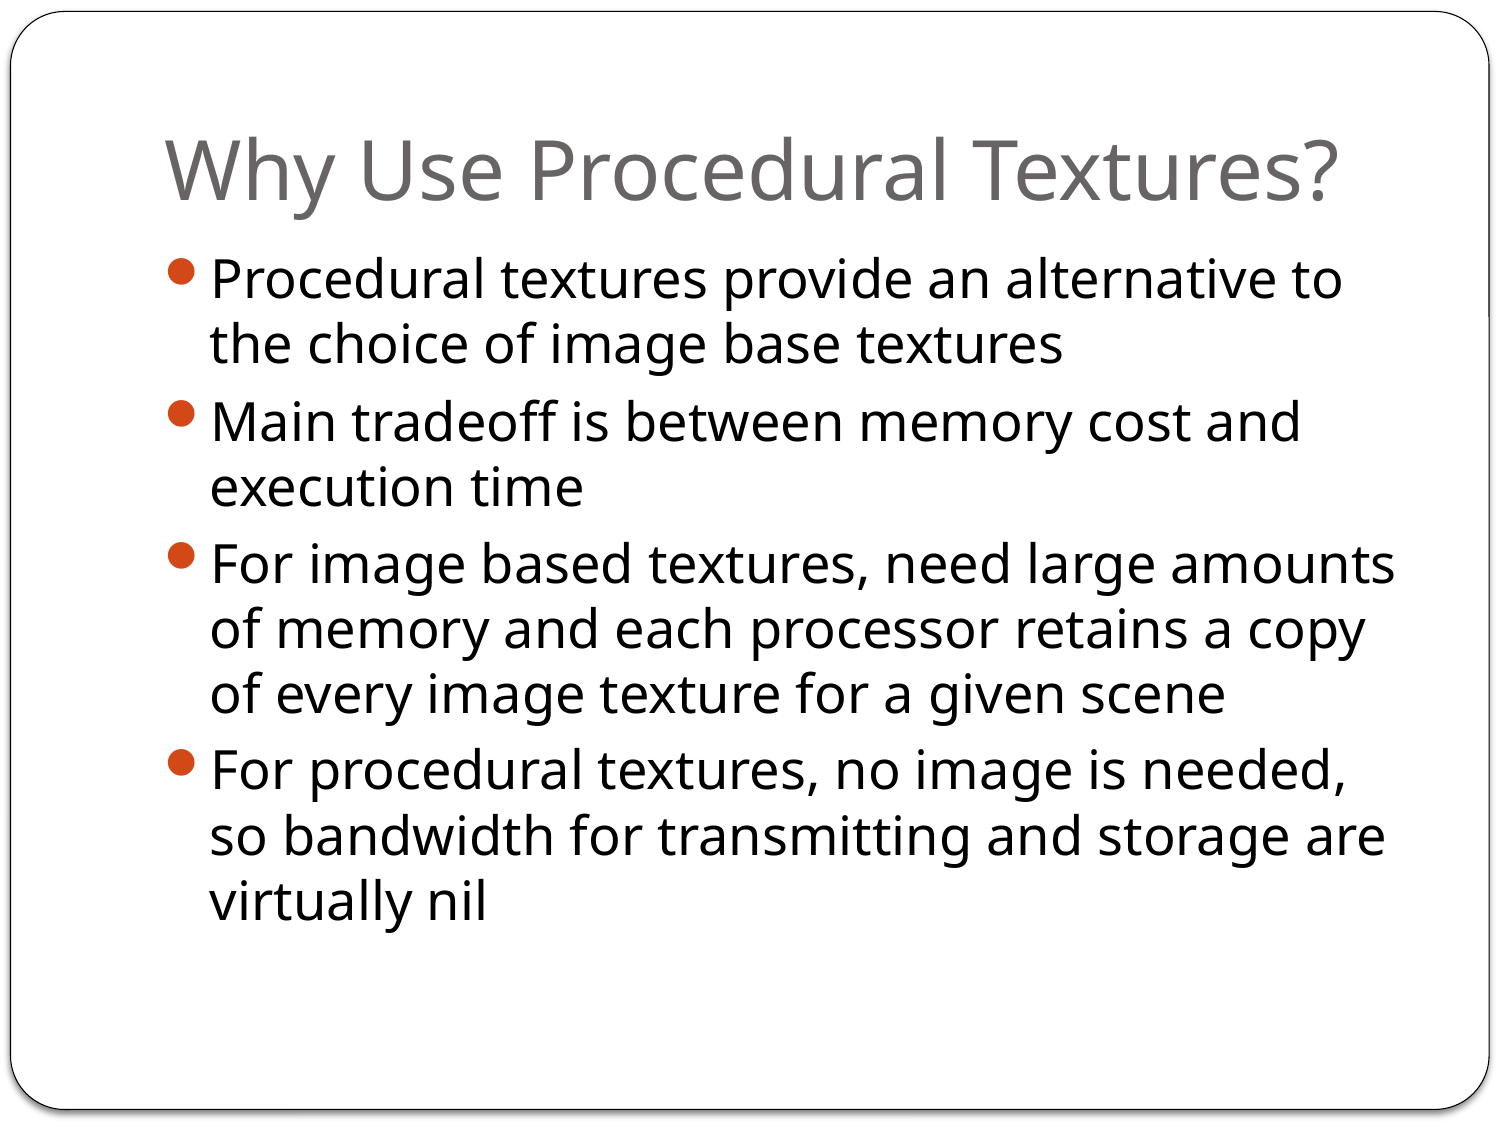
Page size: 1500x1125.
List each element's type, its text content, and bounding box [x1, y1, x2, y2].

list Procedural textures provide an alternative to the choice of image base textures Main tradeoff is between memory cost and execution time For image based textures, need large amounts of memory and each processor retains a copy of every image texture for a given scene For procedural textures, no image is needed, so bandwidth for transmitting and storage are virtually nil [150, 237, 1425, 988]
title Why Use Procedural Textures? [150, 45, 1425, 233]
